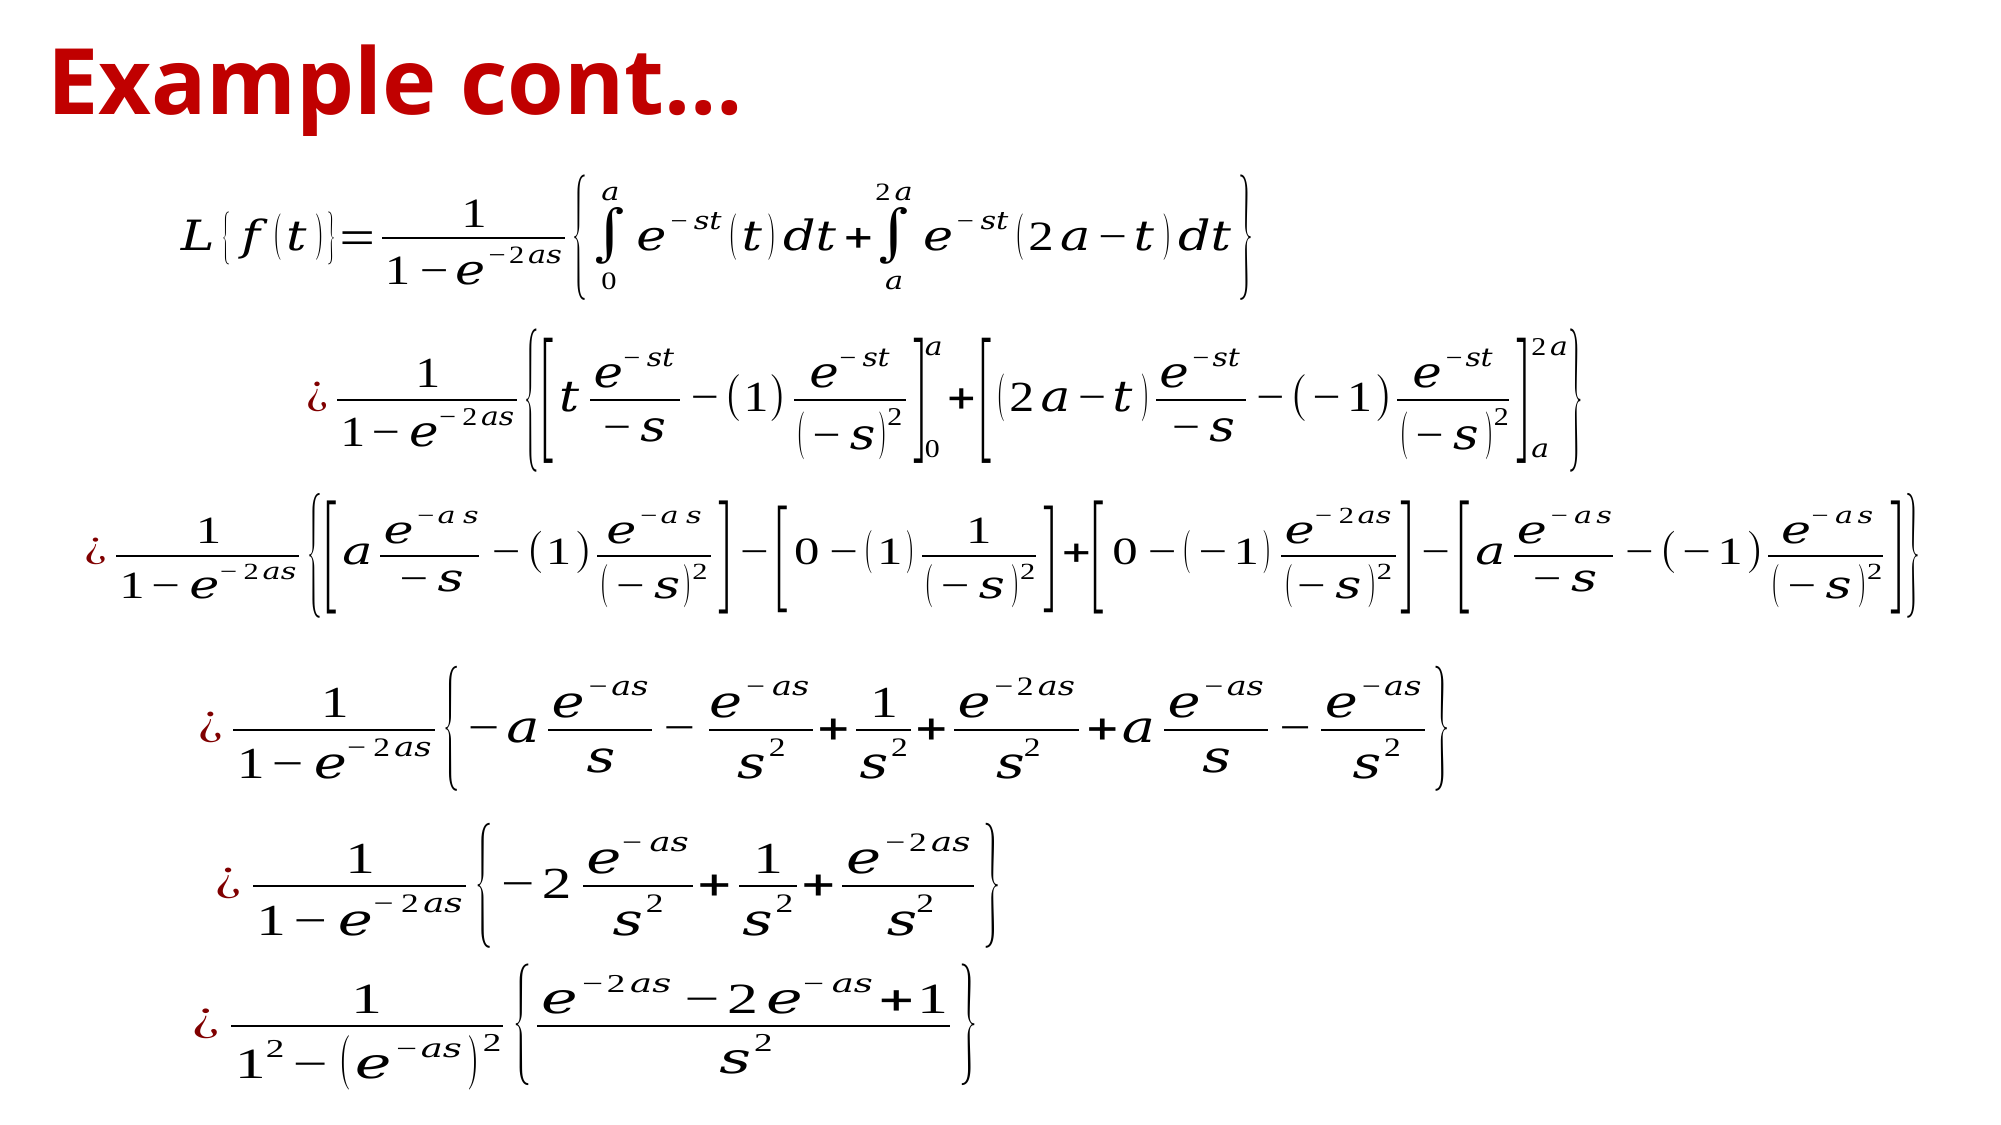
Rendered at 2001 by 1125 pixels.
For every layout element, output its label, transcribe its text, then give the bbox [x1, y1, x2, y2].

title Example cont… [32, 24, 1757, 146]
